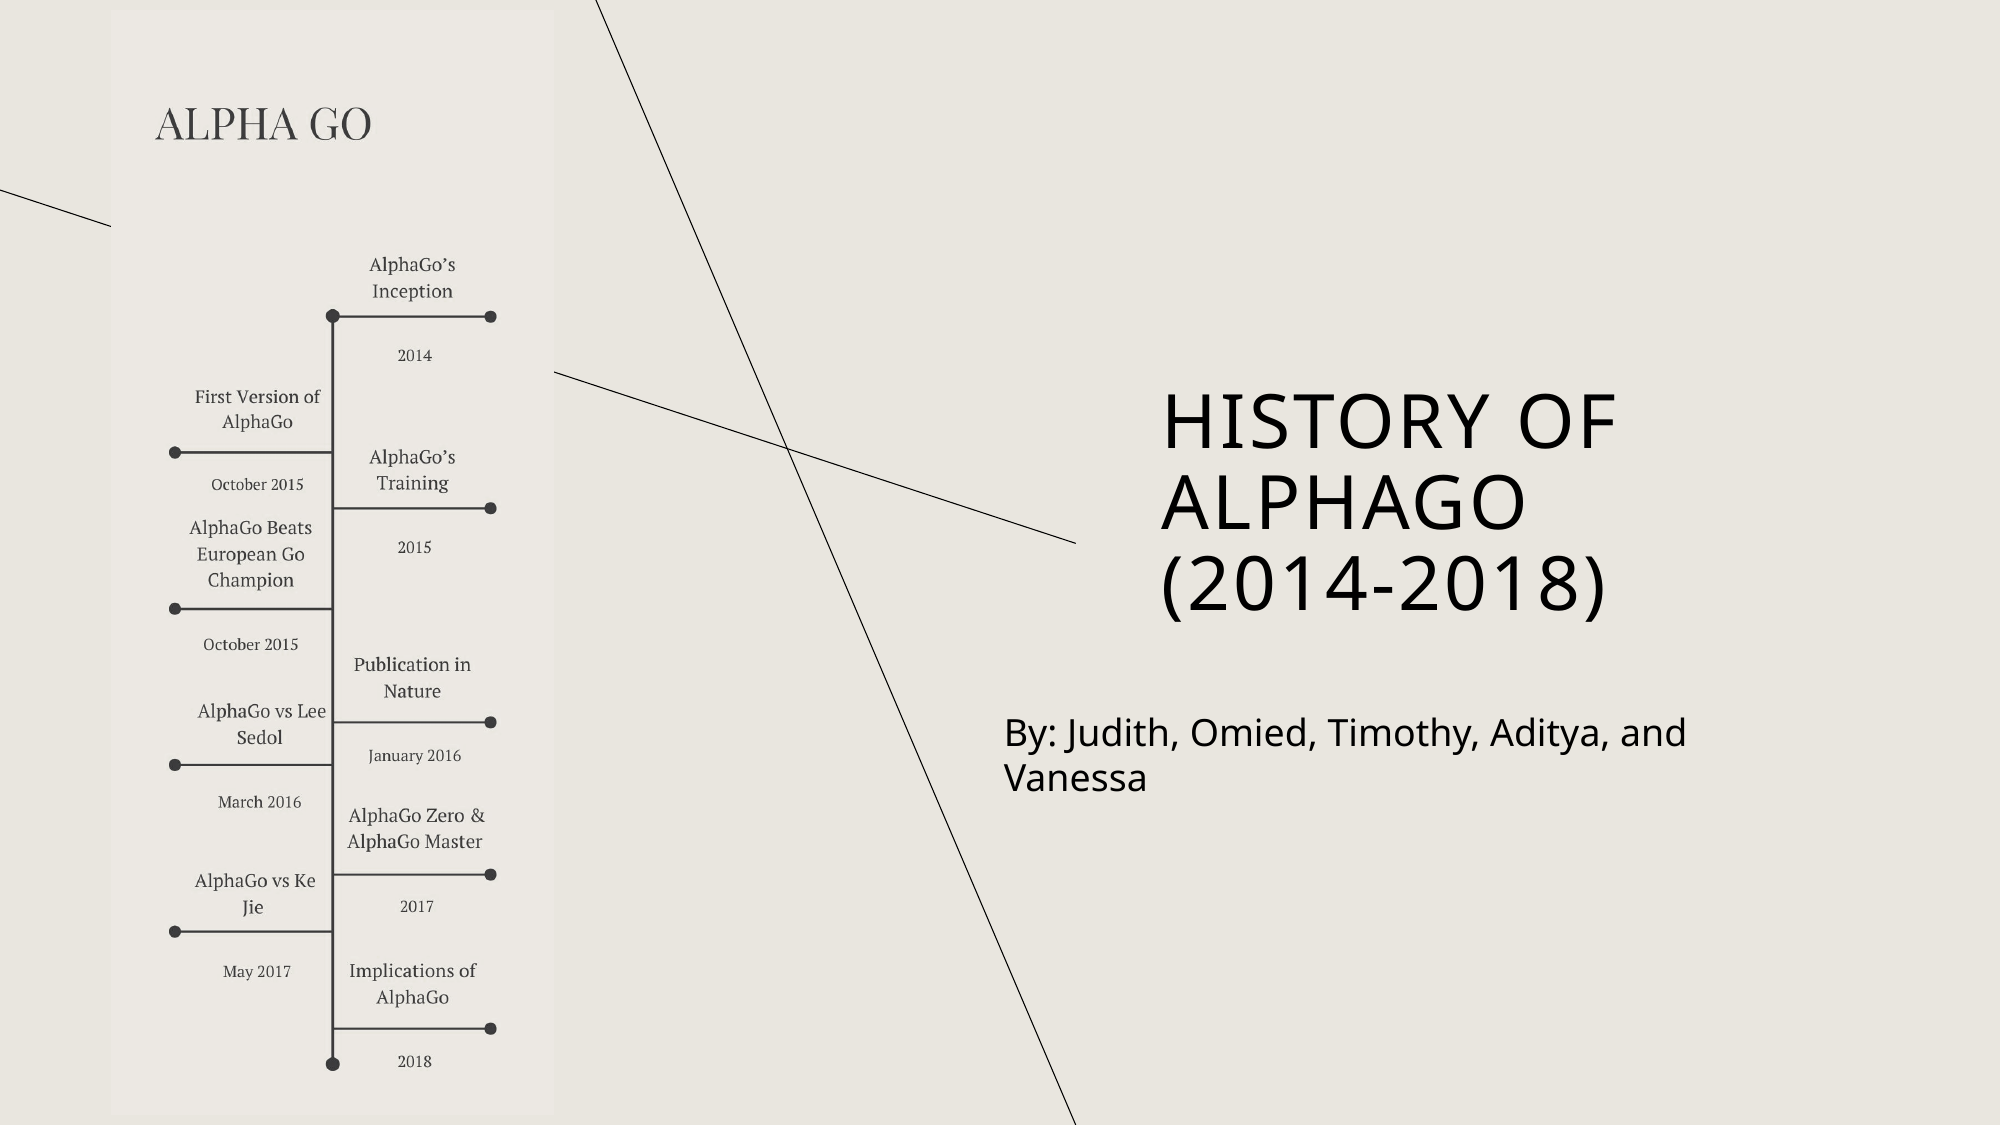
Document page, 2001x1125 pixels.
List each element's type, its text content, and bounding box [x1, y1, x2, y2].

title History of AlphaGo (2014-2018) [1146, 79, 1833, 634]
picture [111, 10, 554, 1115]
text_box By: Judith, Omied, Timothy, Aditya, and Vanessa [988, 701, 1834, 807]
